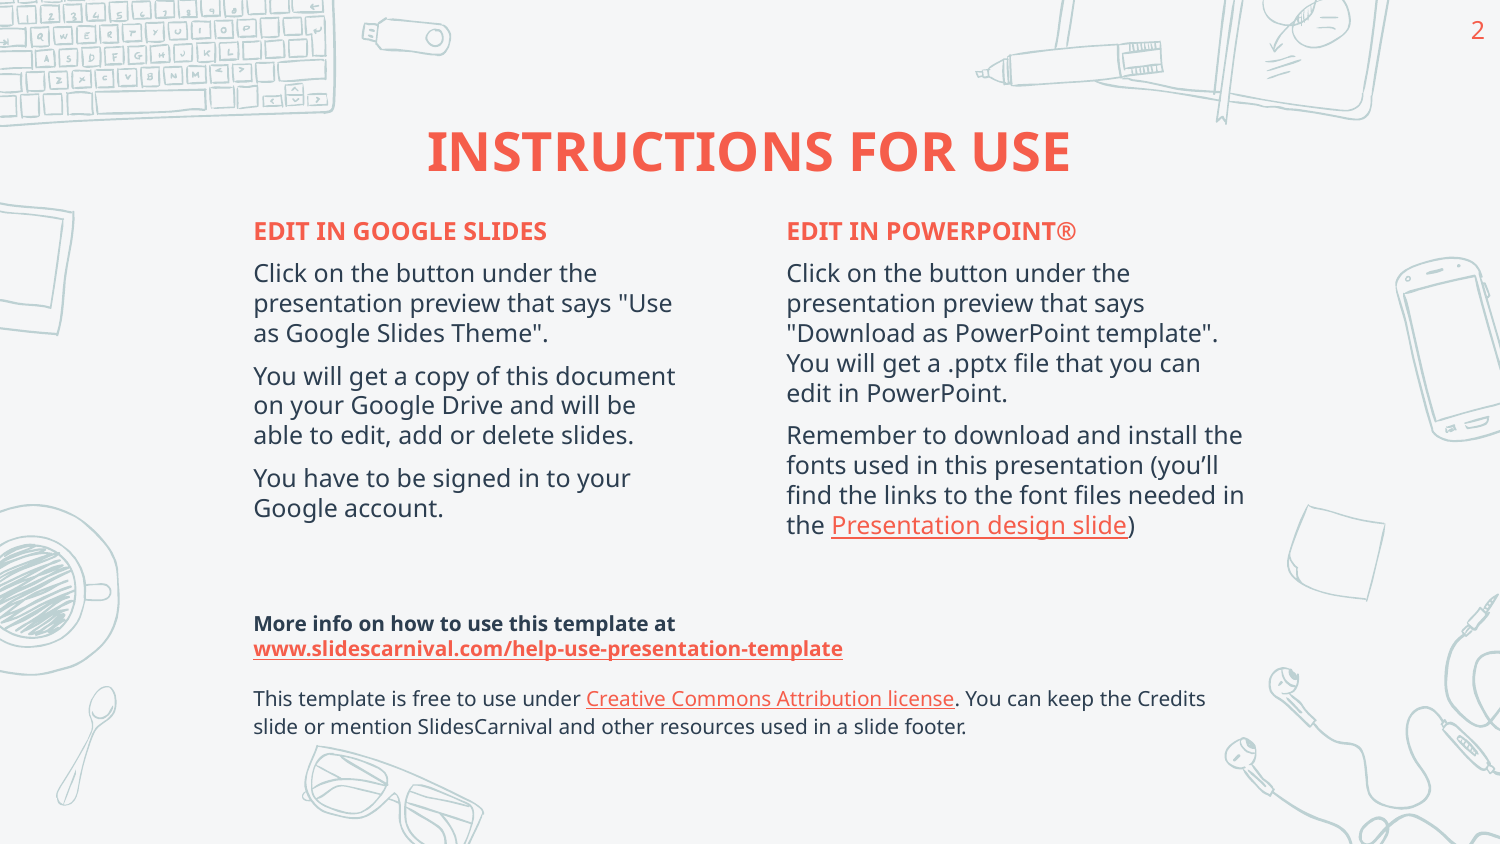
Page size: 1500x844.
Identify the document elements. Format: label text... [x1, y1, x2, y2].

text_box More info on how to use this template at www.slidescarnival.com/help-use-presentation-template This template is free to use under Creative Commons Attribution license. You can keep the Credits slide or mention SlidesCarnival and other resources used in a slide footer. [238, 596, 1262, 698]
slide_number ‹#› [1435, 0, 1500, 53]
title INSTRUCTIONS FOR USE [185, 102, 1315, 198]
text_box EDIT IN POWERPOINT® Click on the button under the presentation preview that says "Download as PowerPoint template". You will get a .pptx file that you can edit in PowerPoint. Remember to download and install the fonts used in this presentation (you’ll find the links to the font files needed in the Presentation design slide) [771, 200, 1262, 472]
text_box EDIT IN GOOGLE SLIDES Click on the button under the presentation preview that says "Use as Google Slides Theme". You will get a copy of this document on your Google Drive and will be able to edit, add or delete slides. You have to be signed in to your Google account. [238, 200, 708, 472]
